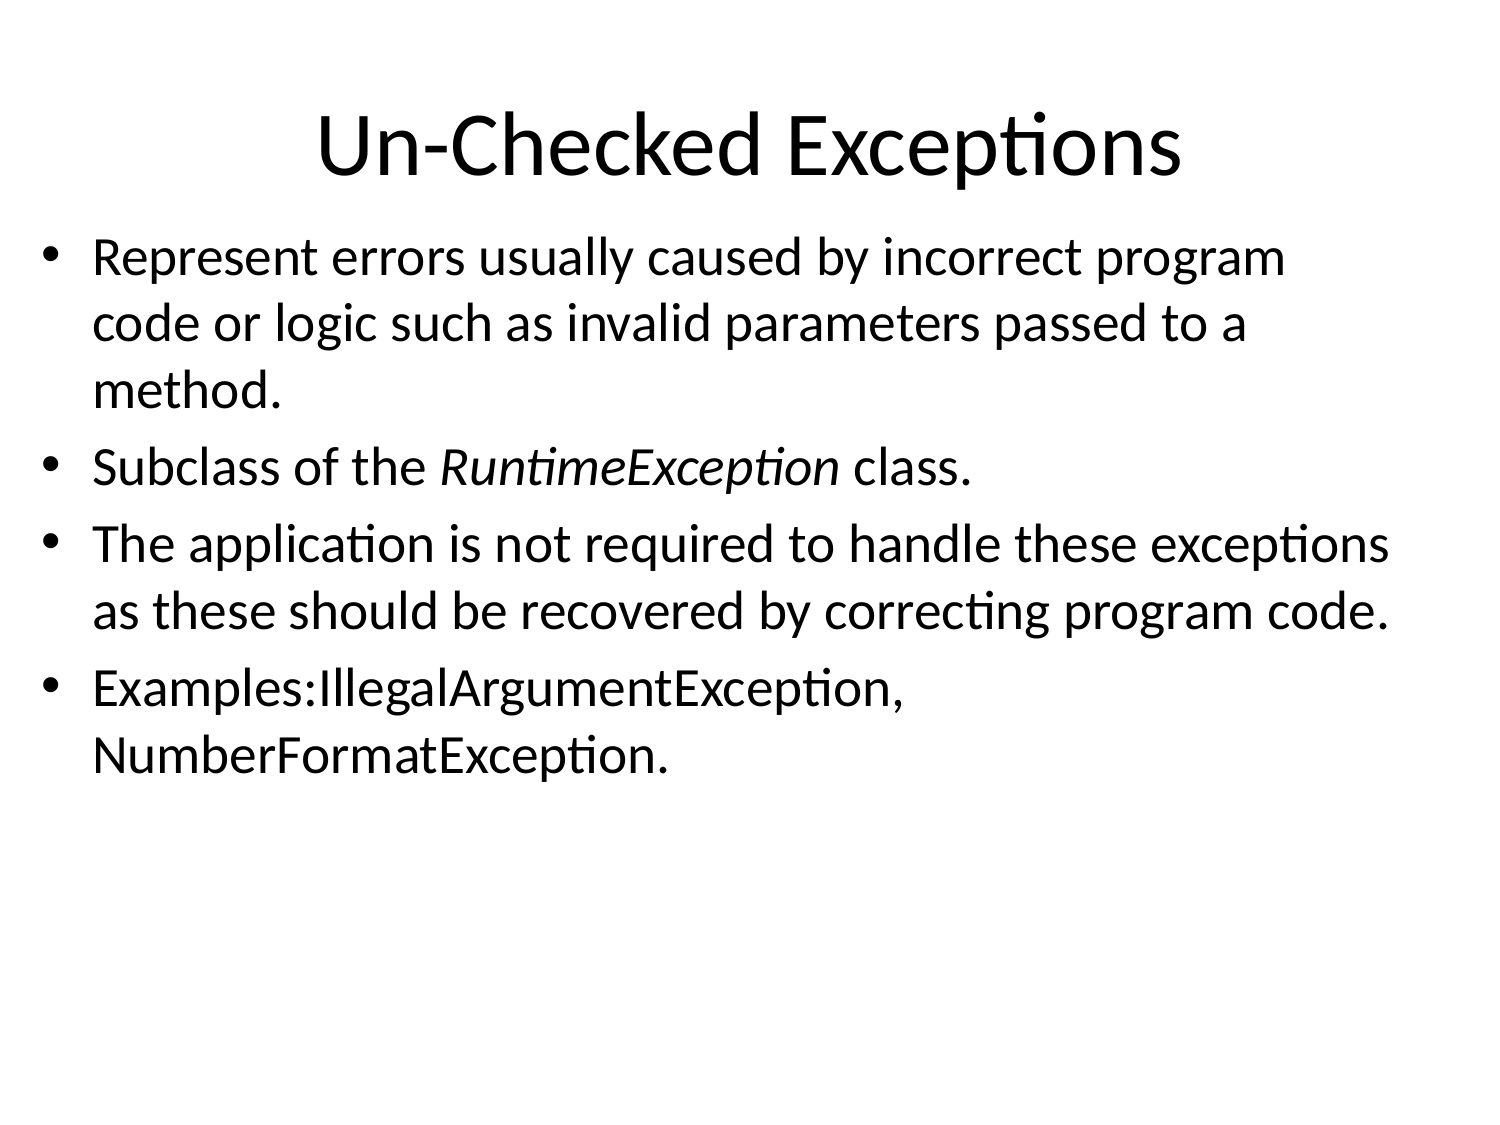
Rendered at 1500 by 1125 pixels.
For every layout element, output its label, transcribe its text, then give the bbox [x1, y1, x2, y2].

title Un-Checked Exceptions [75, 45, 1425, 233]
list Represent errors usually caused by incorrect program code or logic such as invalid parameters passed to a method. Subclass of the RuntimeException class. The application is not required to handle these exceptions as these should be recovered by correcting program code. Examples:IllegalArgumentException, NumberFormatException. [26, 212, 1415, 819]
